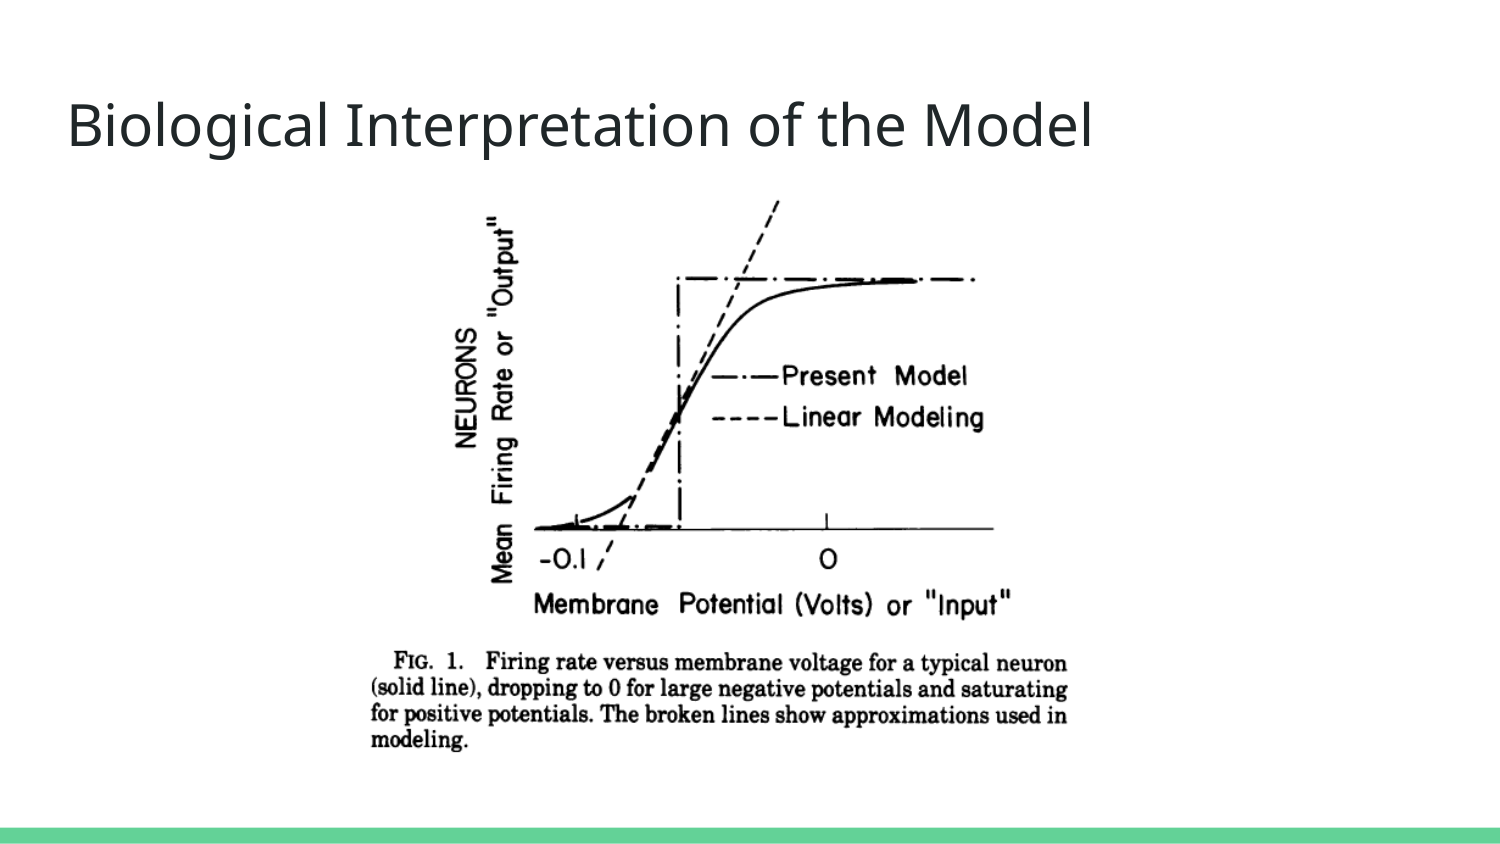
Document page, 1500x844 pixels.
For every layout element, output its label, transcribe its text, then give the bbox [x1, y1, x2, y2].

picture [338, 179, 1130, 768]
title Biological Interpretation of the Model [51, 72, 1449, 167]
